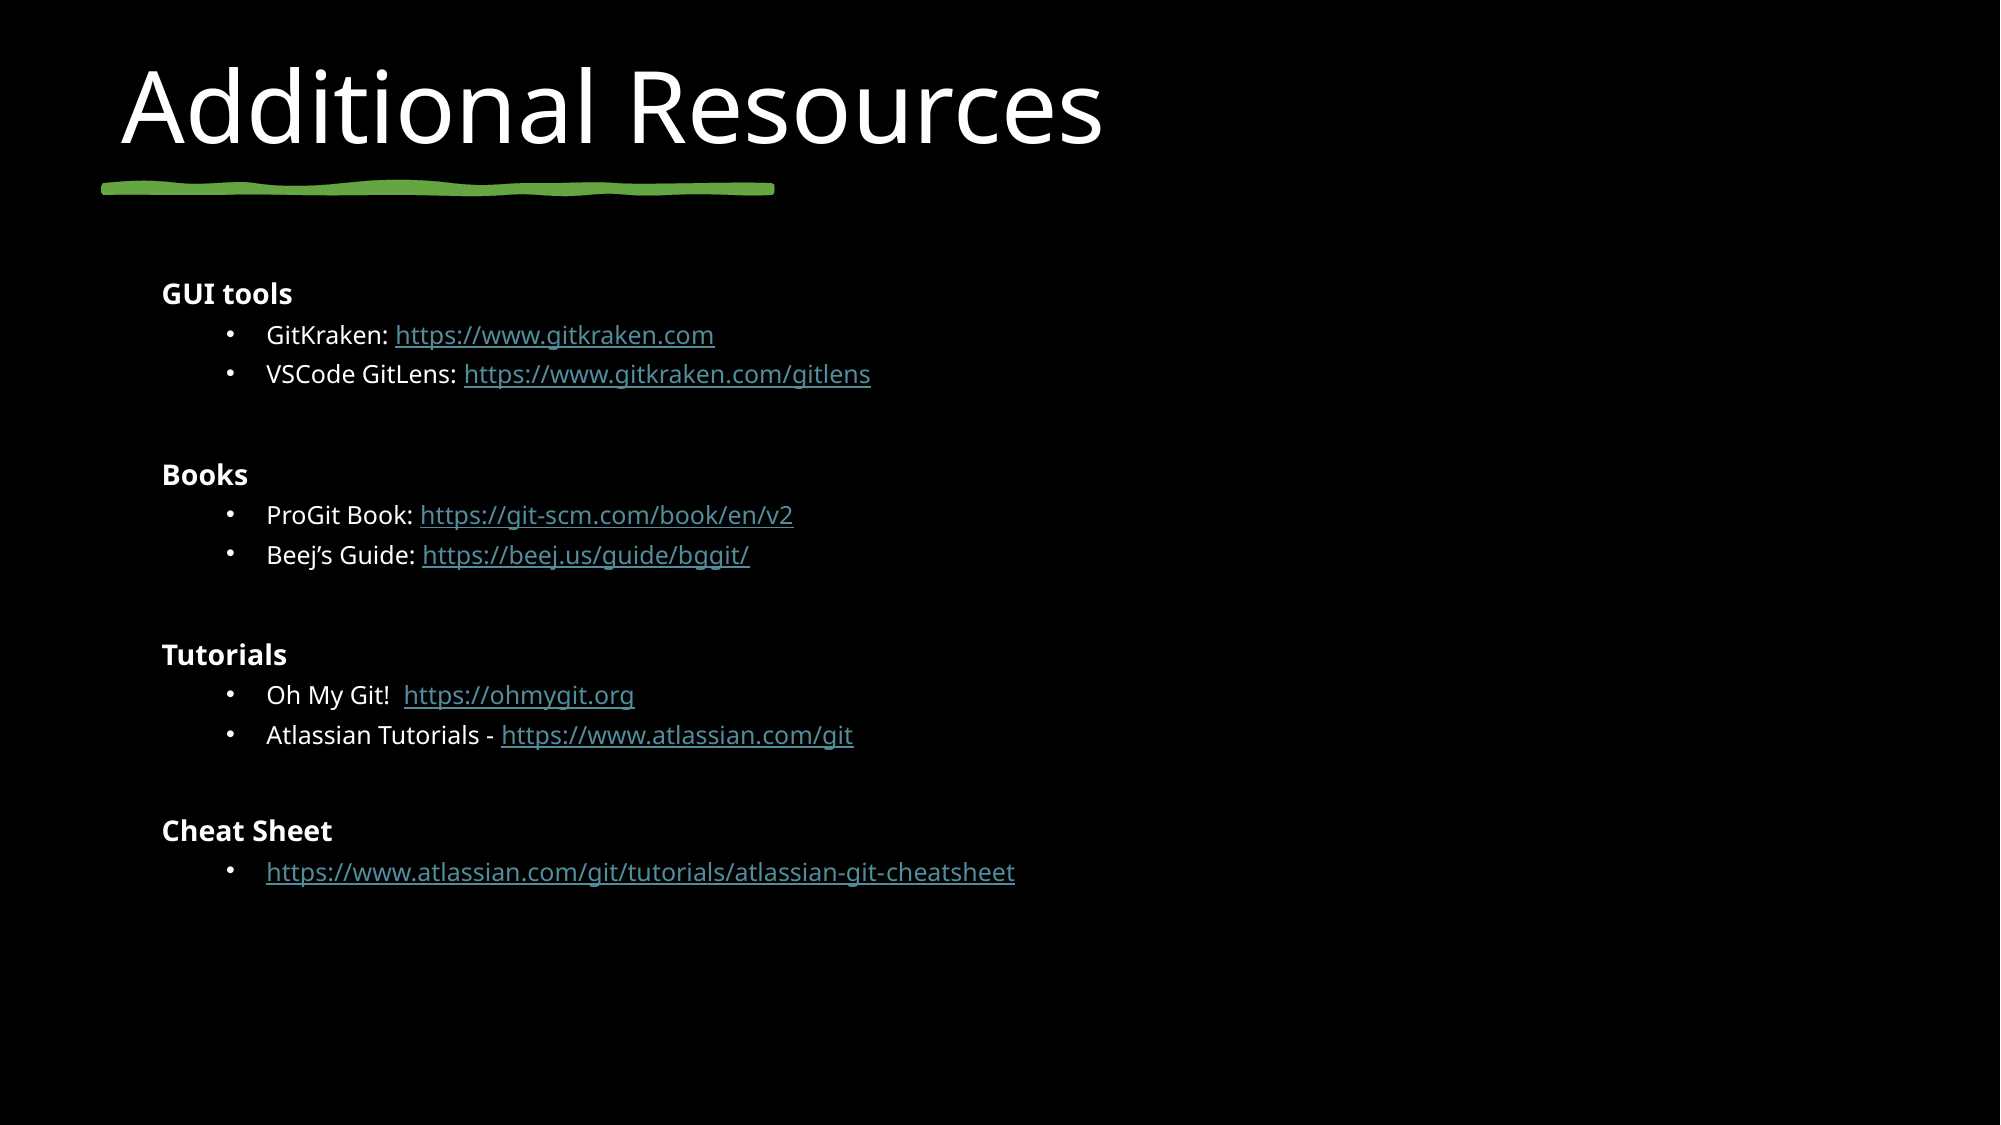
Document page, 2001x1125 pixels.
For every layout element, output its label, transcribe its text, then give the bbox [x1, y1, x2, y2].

title Additional Resources [106, 0, 1184, 173]
list GUI tools GitKraken: https://www.gitkraken.com VSCode GitLens: https://www.gitkraken.com/gitlens Books ProGit Book: https://git-scm.com/book/en/v2 Beej’s Guide: https://beej.us/guide/bggit/ Tutorials Oh My Git! https://ohmygit.org Atlassian Tutorials - https://www.atlassian.com/git Cheat Sheet https://www.atlassian.com/git/tutorials/atlassian-git-cheatsheet [146, 272, 1527, 898]
picture [68, 135, 817, 249]
